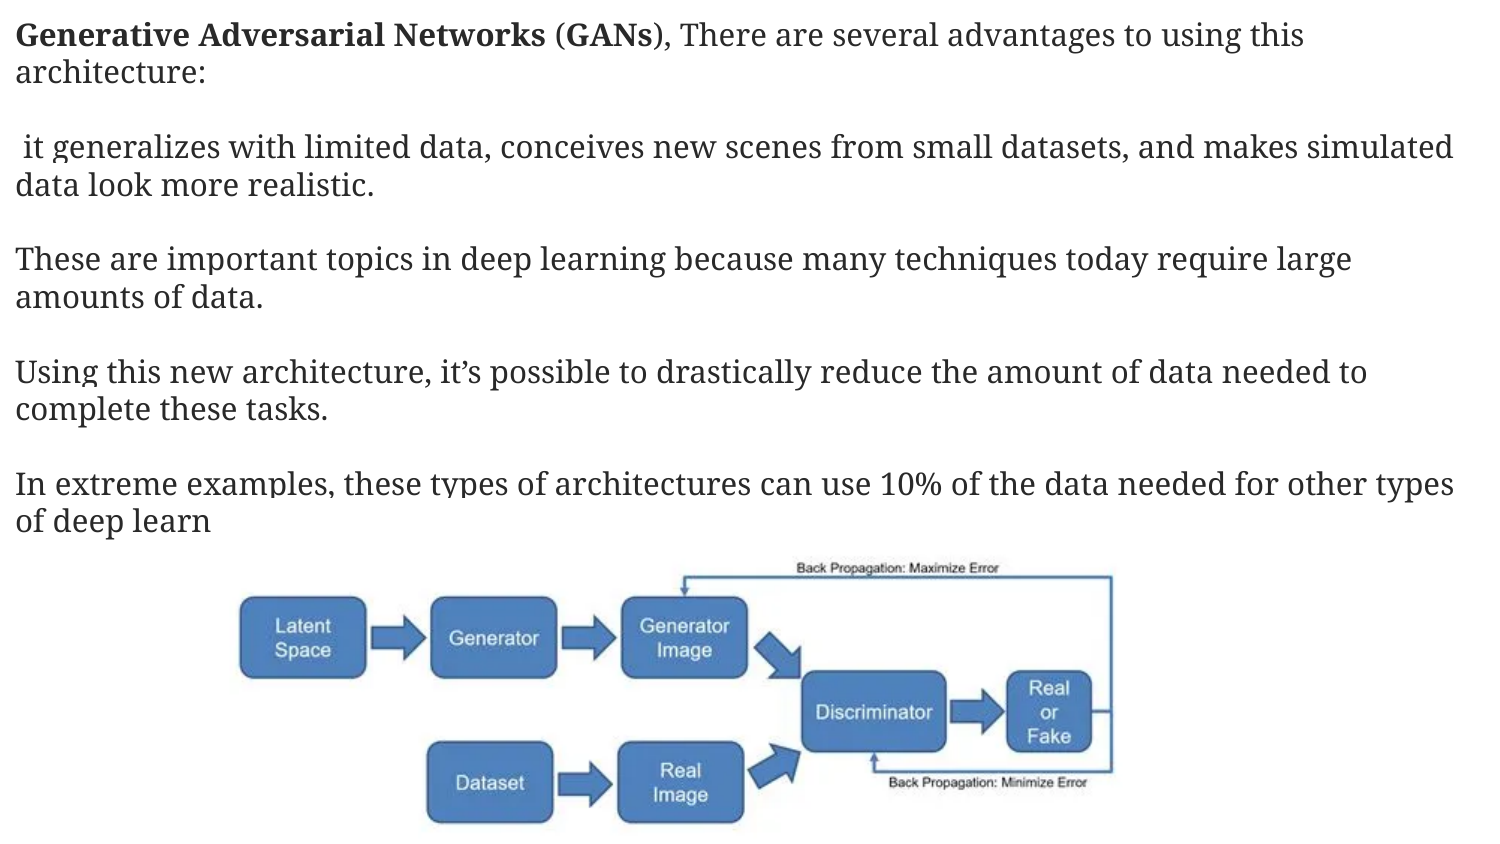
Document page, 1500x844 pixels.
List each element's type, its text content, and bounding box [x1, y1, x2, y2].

text_box Generative Adversarial Networks (GANs), There are several advantages to using this architecture: it generalizes with limited data, conceives new scenes from small datasets, and makes simulated data look more realistic. These are important topics in deep learning because many techniques today require large amounts of data. Using this new architecture, it’s possible to drastically reduce the amount of data needed to complete these tasks. In extreme examples, these types of architectures can use 10% of the data needed for other types of deep learning problems. [0, 0, 1488, 555]
picture [212, 498, 1173, 844]
